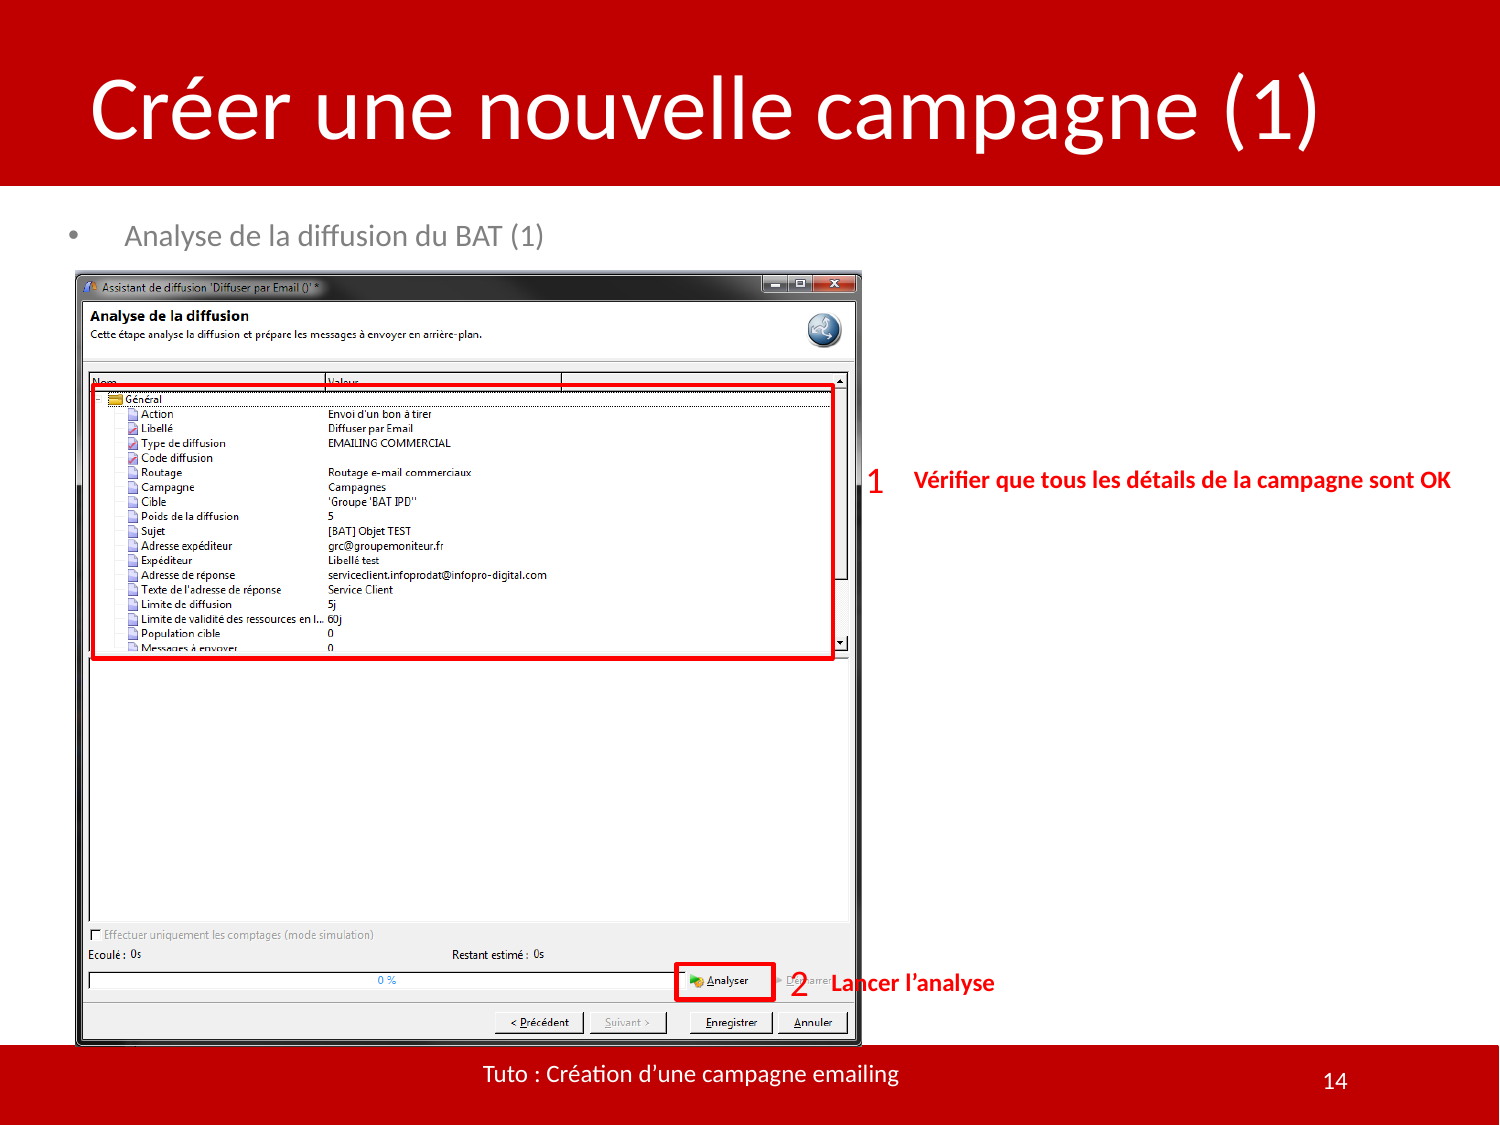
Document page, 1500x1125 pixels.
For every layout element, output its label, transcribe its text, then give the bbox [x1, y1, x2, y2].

text_box Analyse de la diffusion du BAT (1) [53, 208, 1403, 951]
title Créer une nouvelle campagne (1) [75, 8, 1425, 197]
text_box 1 [866, 448, 900, 509]
footer Tuto : Création d’une campagne emailing [395, 1042, 988, 1103]
text_box Vérifier que tous les détails de la campagne sont OK [898, 456, 1467, 501]
text_box Lancer l’analyse [866, 959, 1011, 1004]
picture [74, 270, 862, 1048]
slide_number 14 [1086, 1054, 1363, 1105]
